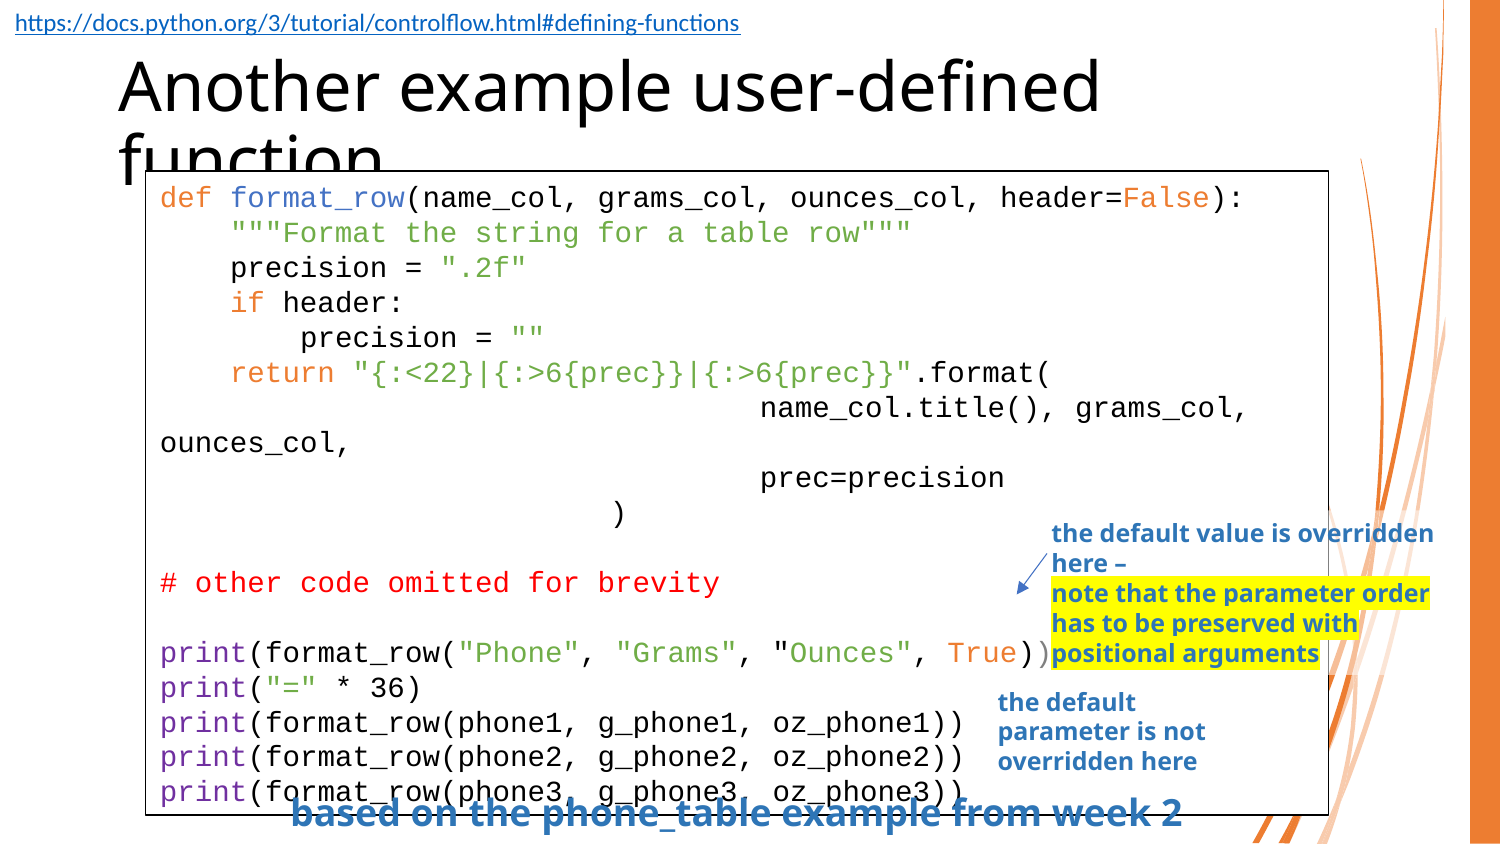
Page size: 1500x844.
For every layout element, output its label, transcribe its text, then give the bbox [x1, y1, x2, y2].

text_box the default parameter is not overridden here [983, 678, 1276, 784]
text_box based on the phone_table example from week 2 [275, 782, 1199, 842]
text_box def format_row(name_col, grams_col, ounces_col, header=False): """Format the string for a table row""" precision = ".2f" if header: precision = "" return "{:<22}|{:>6{prec}}|{:>6{prec}}".format( name_col.title(), grams_col, ounces_col, prec=precision ) # other code omitted for brevity print(format_row("Phone", "Grams", "Ounces", True)) print("=" * 36) print(format_row(phone1, g_phone1, oz_phone1)) print(format_row(phone2, g_phone2, oz_phone2)) print(format_row(phone3, g_phone3, oz_phone3)) [145, 171, 1329, 816]
text_box https://docs.python.org/3/tutorial/controlflow.html#defining-functions [0, 0, 801, 45]
title Another example user-defined function [103, 44, 1397, 208]
text_box the default value is overridden here – note that the parameter order has to be preserved with positional arguments [1036, 510, 1470, 675]
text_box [1016, 553, 1048, 595]
